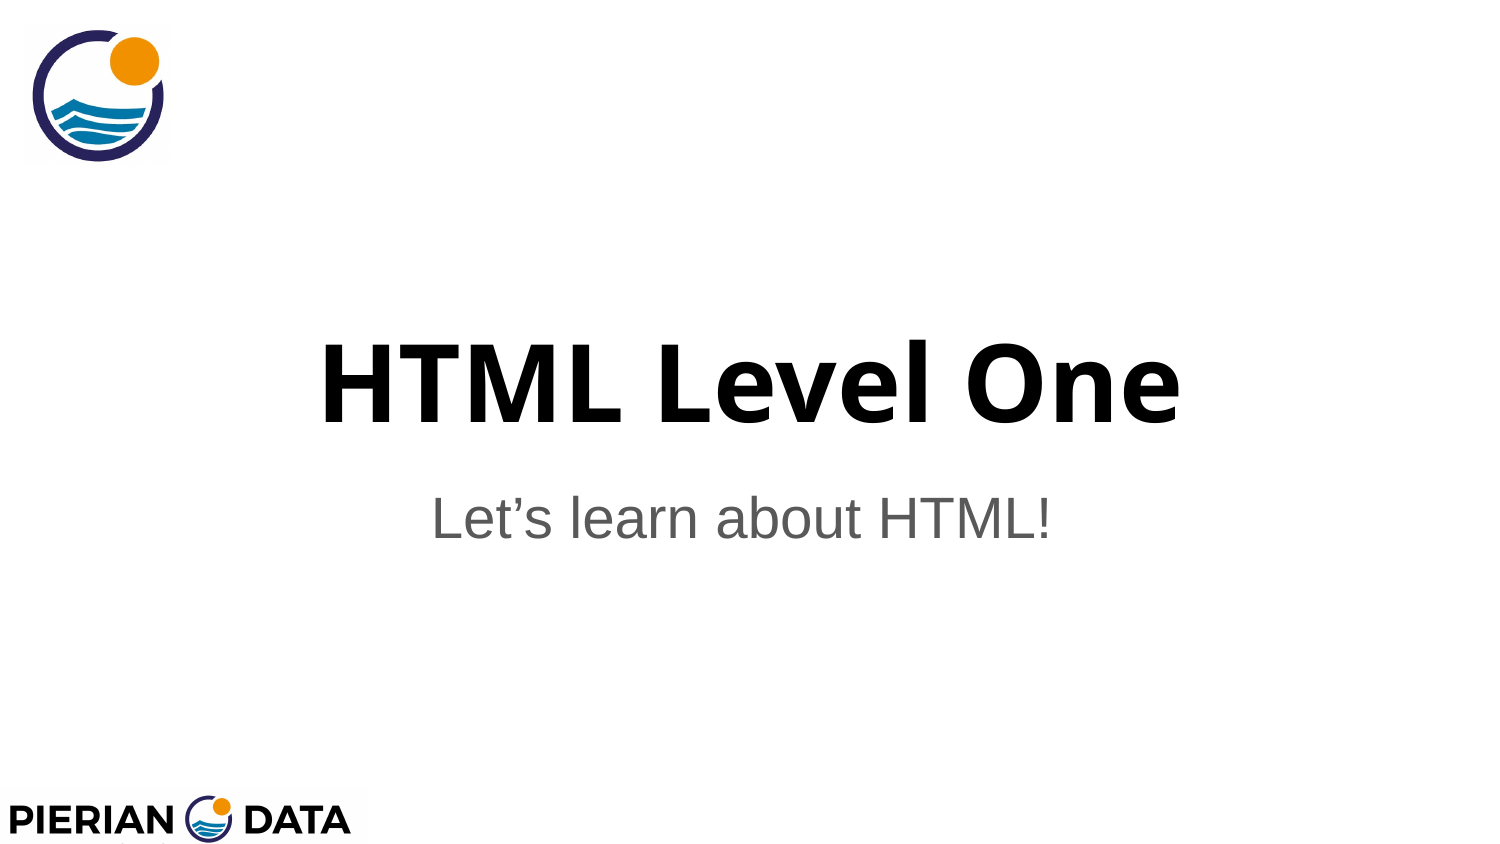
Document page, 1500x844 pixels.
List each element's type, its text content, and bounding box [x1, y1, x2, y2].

picture [0, 787, 368, 844]
title HTML Level One [51, 122, 1449, 459]
picture [24, 24, 172, 167]
subtitle Let’s learn about HTML! [51, 464, 1449, 595]
